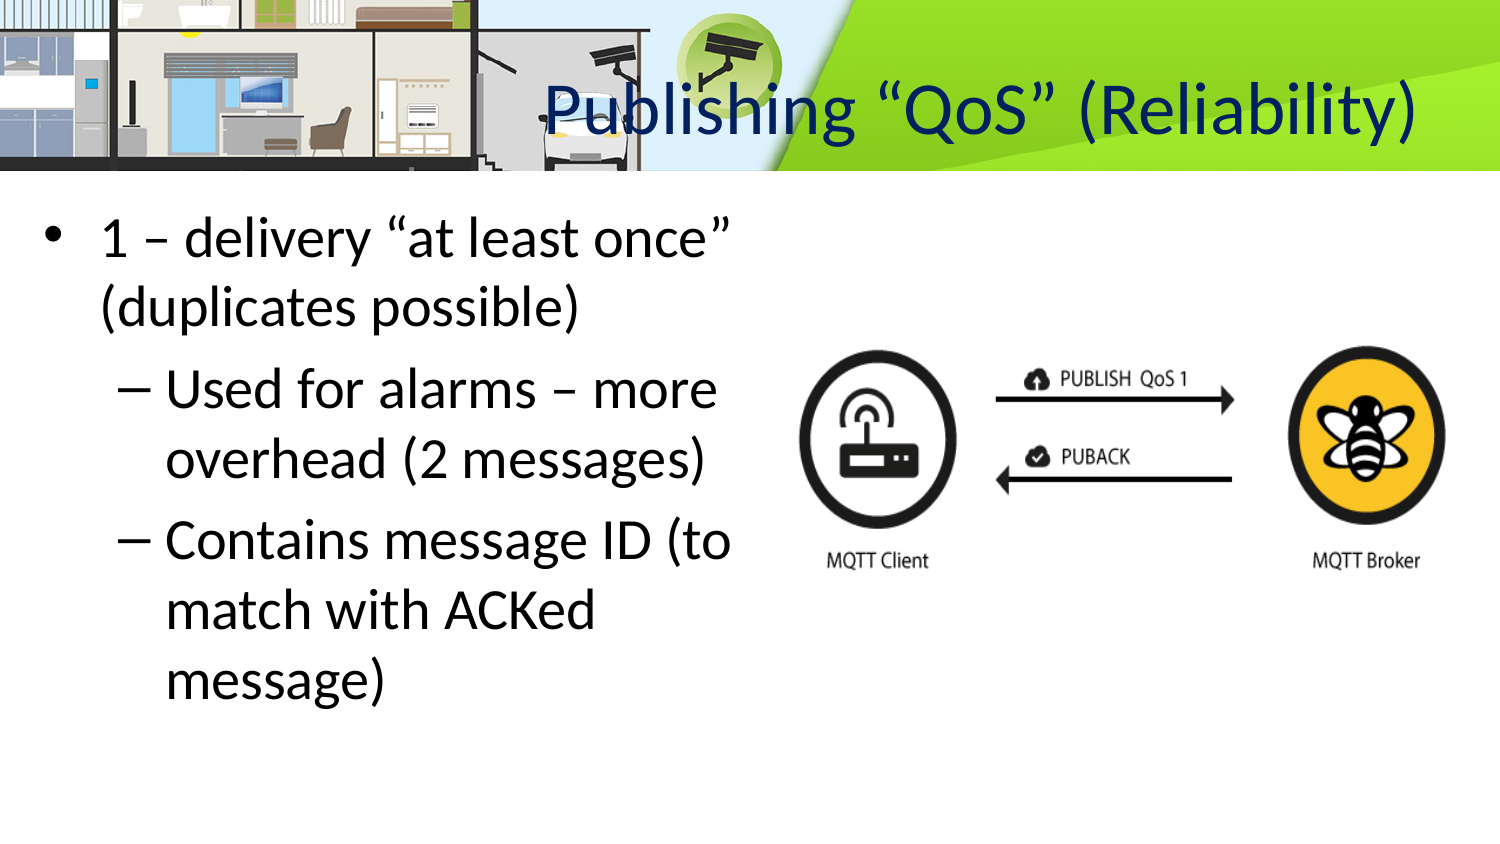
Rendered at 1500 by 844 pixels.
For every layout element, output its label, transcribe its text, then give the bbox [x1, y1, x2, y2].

list 1 – delivery “at least once” (duplicates possible) Used for alarms – more overhead (2 messages) Contains message ID (to match with ACKed message) [28, 191, 831, 829]
title Publishing “QoS” (Reliability) [79, 41, 1435, 167]
picture [0, 0, 1500, 844]
